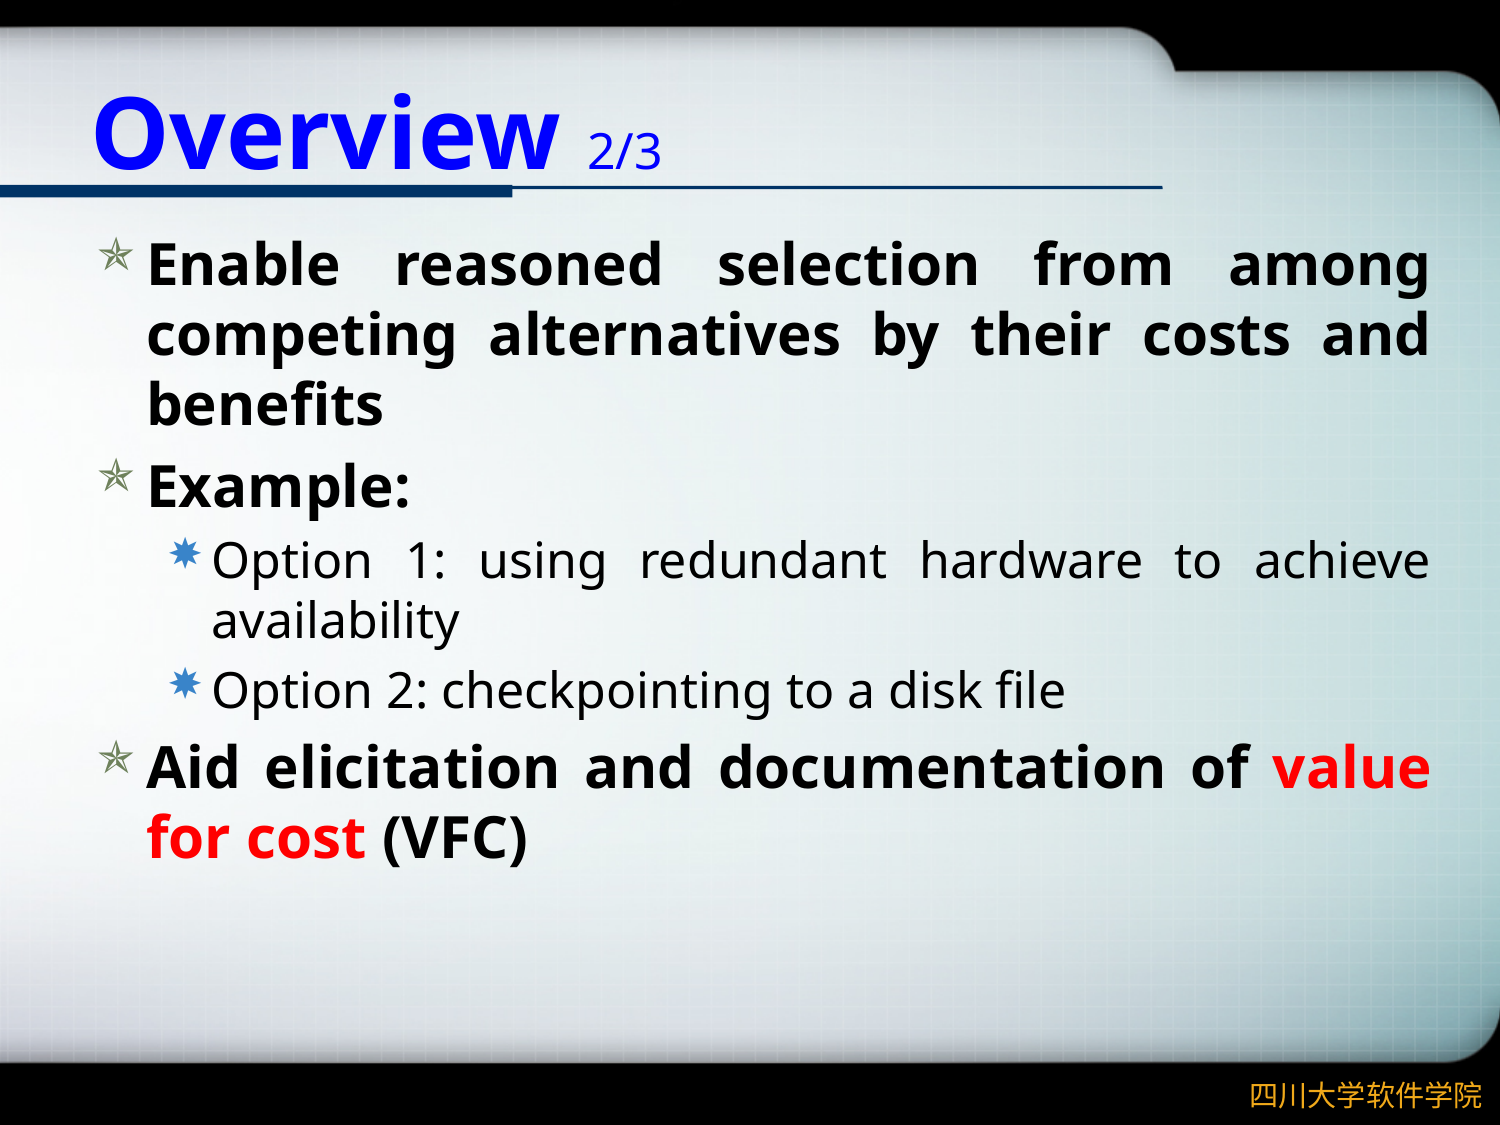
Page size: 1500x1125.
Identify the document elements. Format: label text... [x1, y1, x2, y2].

title Overview 2/3 [75, 78, 1500, 180]
list Enable reasoned selection from among competing alternatives by their costs and benefits Example: Option 1: using redundant hardware to achieve availability Option 2: checkpointing to a disk file Aid elicitation and documentation of value for cost (VFC) [75, 219, 1447, 1083]
picture [0, 0, 1500, 1125]
